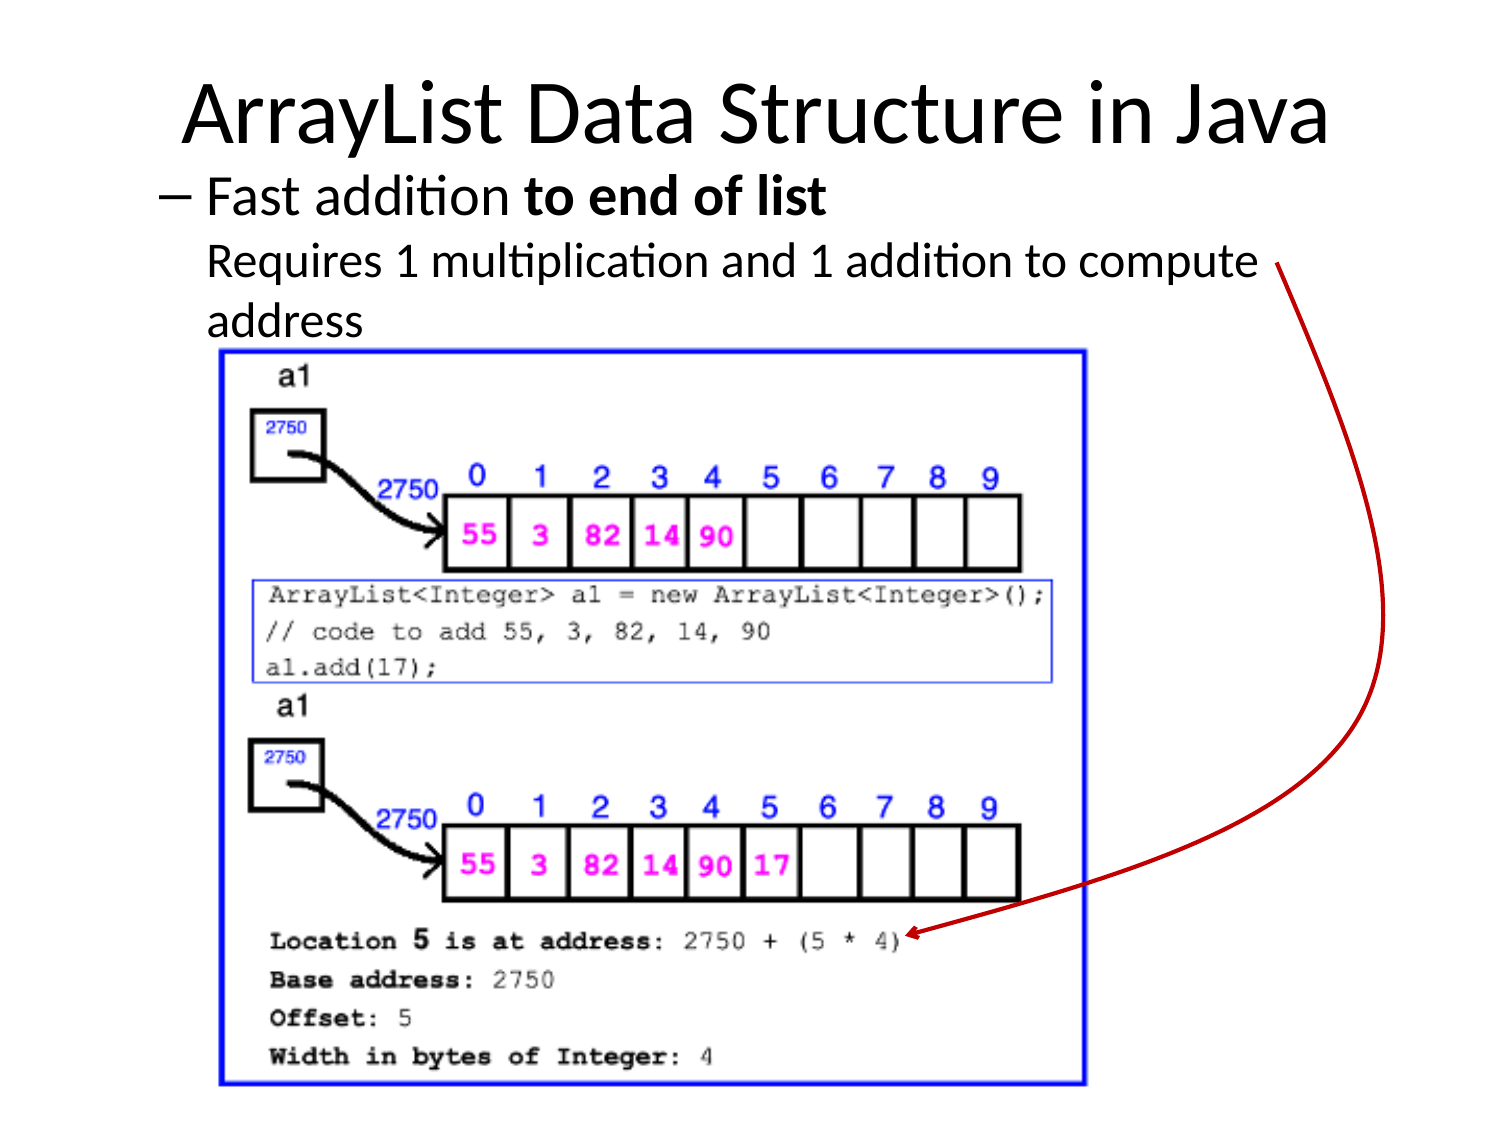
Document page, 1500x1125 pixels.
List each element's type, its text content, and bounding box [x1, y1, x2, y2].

picture [217, 344, 1094, 1091]
text_box [1099, 261, 1386, 882]
title ArrayList Data Structure in Java [82, 12, 1433, 201]
list Fast addition to end of list Requires 1 multiplication and 1 addition to compute address [69, 149, 1420, 952]
